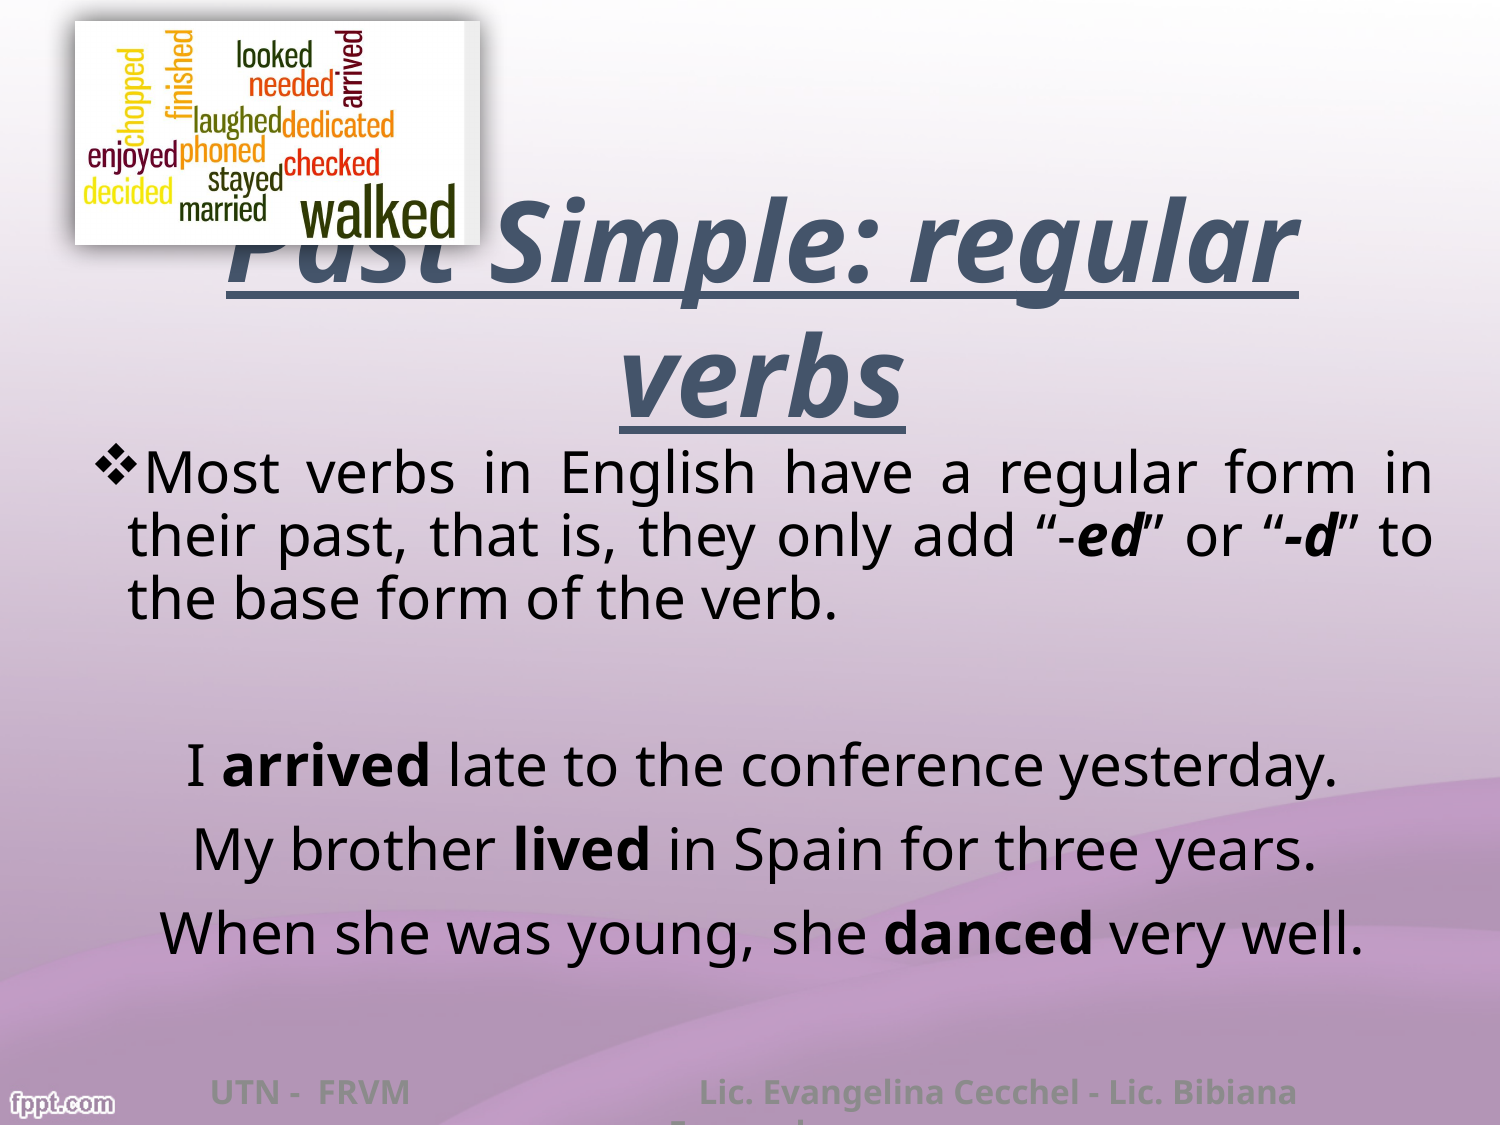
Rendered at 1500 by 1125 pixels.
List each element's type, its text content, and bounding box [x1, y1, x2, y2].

list Most verbs in English have a regular form in their past, that is, they only add “-ed” or “-d” to the base form of the verb. I arrived late to the conference yesterday. My brother lived in Spain for three years. When she was young, she danced very well. [75, 435, 1451, 1125]
picture [74, 21, 480, 246]
text_box Past Simple: regular verbs [87, 199, 1438, 411]
footer UTN - FRVM Lic. Evangelina Cecchel - Lic. Bibiana Fernandez [180, 1070, 1329, 1125]
